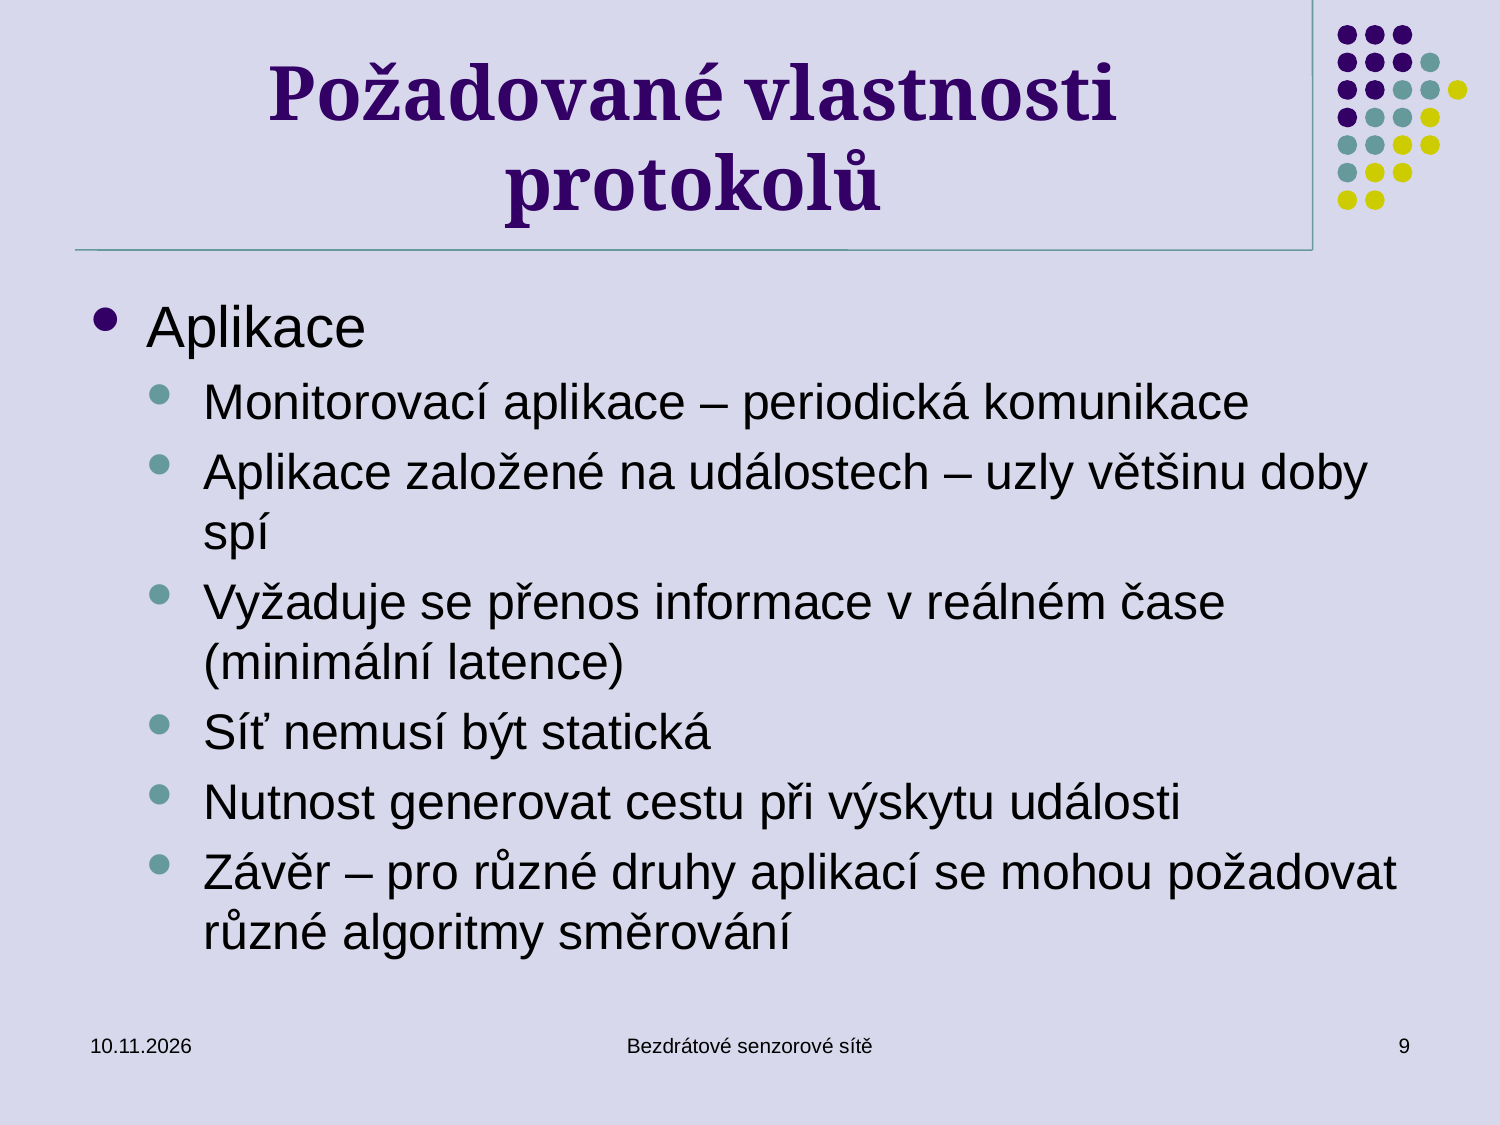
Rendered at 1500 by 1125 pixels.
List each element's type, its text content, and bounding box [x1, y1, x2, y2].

slide_number 9 [1074, 1025, 1425, 1100]
footer Bezdrátové senzorové sítě [512, 1025, 988, 1100]
list Aplikace Monitorovací aplikace – periodická komunikace Aplikace založené na událostech – uzly většinu doby spí Vyžaduje se přenos informace v reálném čase (minimální latence) Síť nemusí být statická Nutnost generovat cestu při výskytu události Závěr – pro různé druhy aplikací se mohou požadovat různé algoritmy směrování [75, 282, 1425, 1006]
title Požadované vlastnosti protokolů [75, 20, 1313, 233]
slide_number 26. 11. 2019 [75, 1025, 425, 1100]
